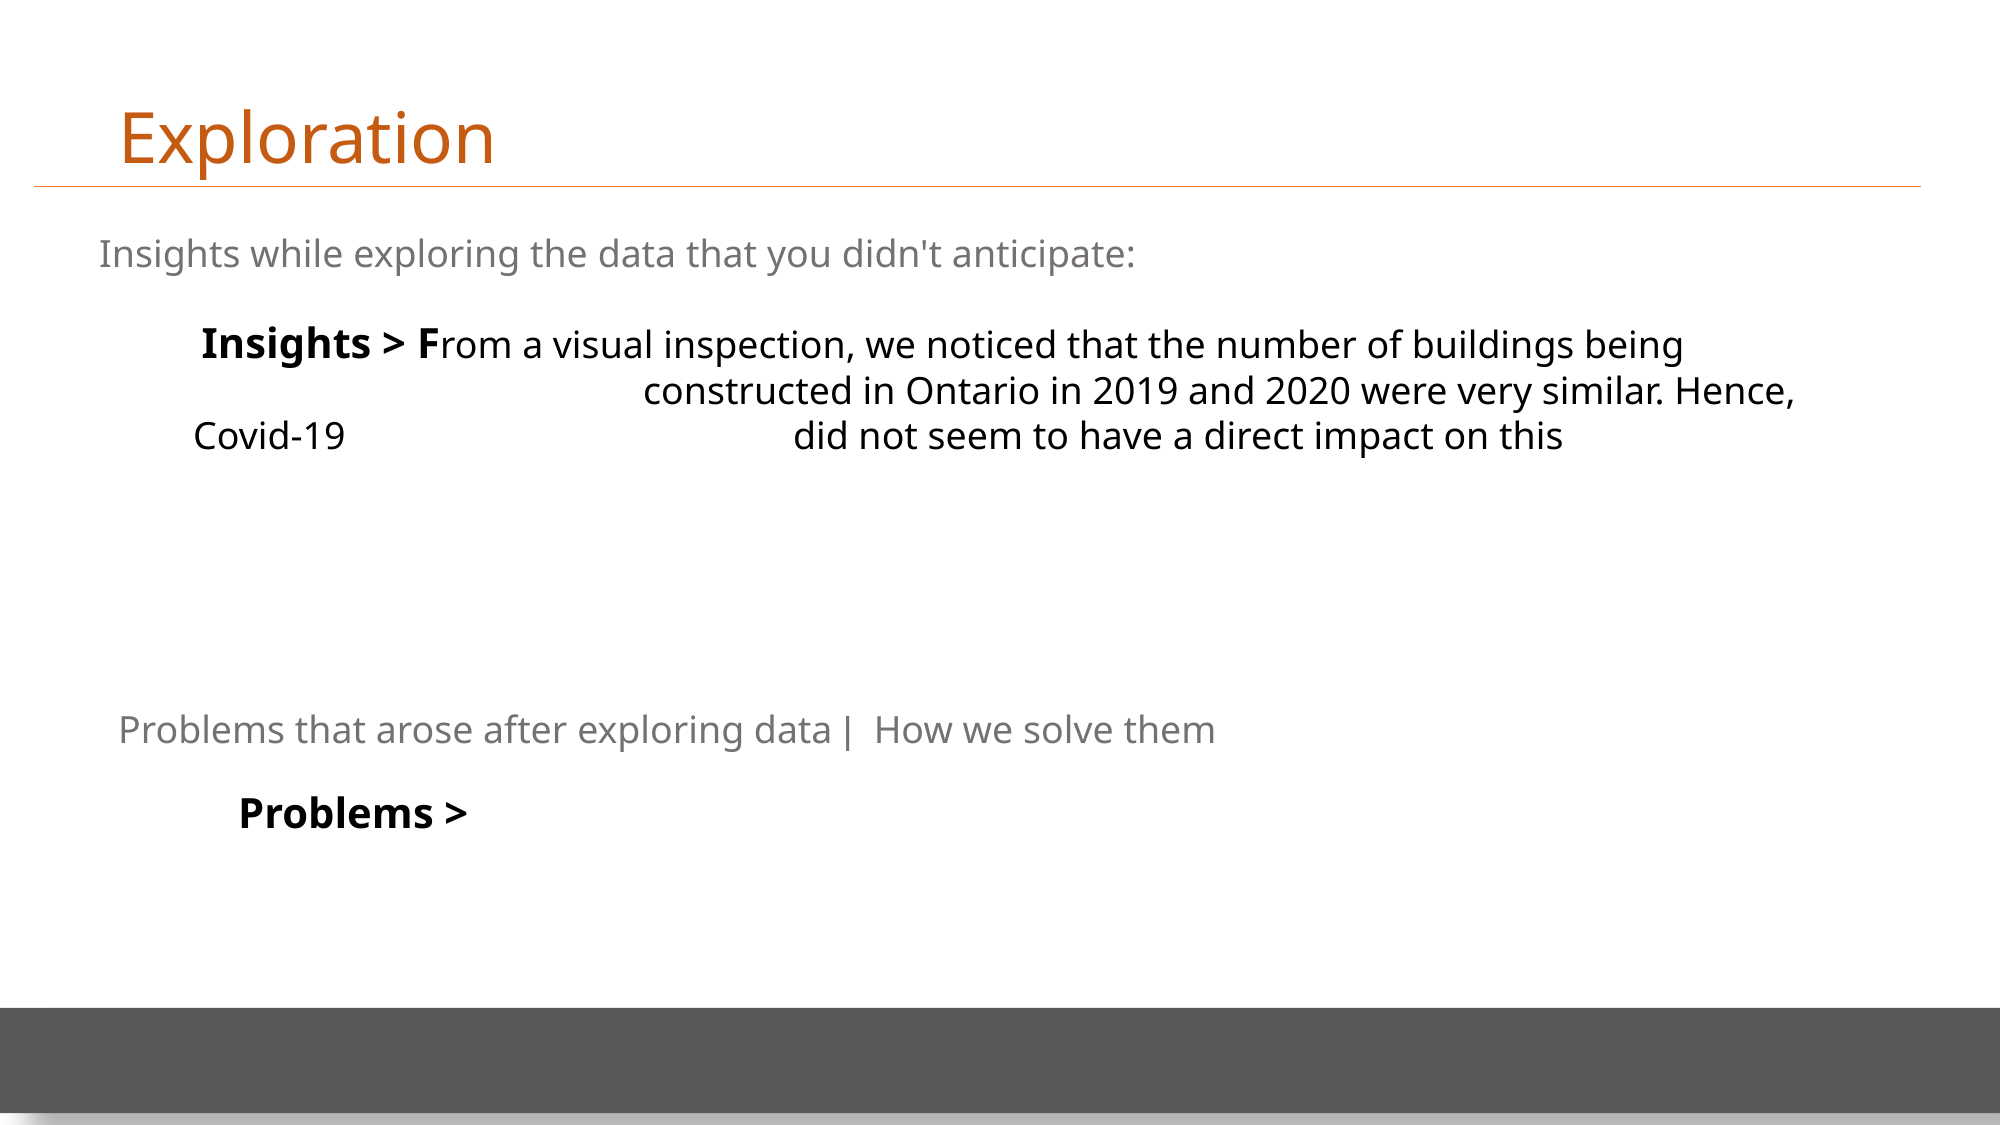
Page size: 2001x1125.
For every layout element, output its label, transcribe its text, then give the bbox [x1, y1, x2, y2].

text_box Insights while exploring the data that you didn't anticipate: [84, 222, 1203, 283]
text_box Problems > [139, 779, 1861, 890]
text_box Exploration [103, 76, 1438, 186]
text_box [0, 1007, 2000, 1114]
text_box Problems that arose after exploring data | How we solve them [103, 698, 1421, 759]
text_box Insights > From a visual inspection, we noticed that the number of buildings being constructed in Ontario in 2019 and 2020 were very similar. Hence, Covid-19 did not seem to have a direct impact on this [103, 309, 1824, 510]
